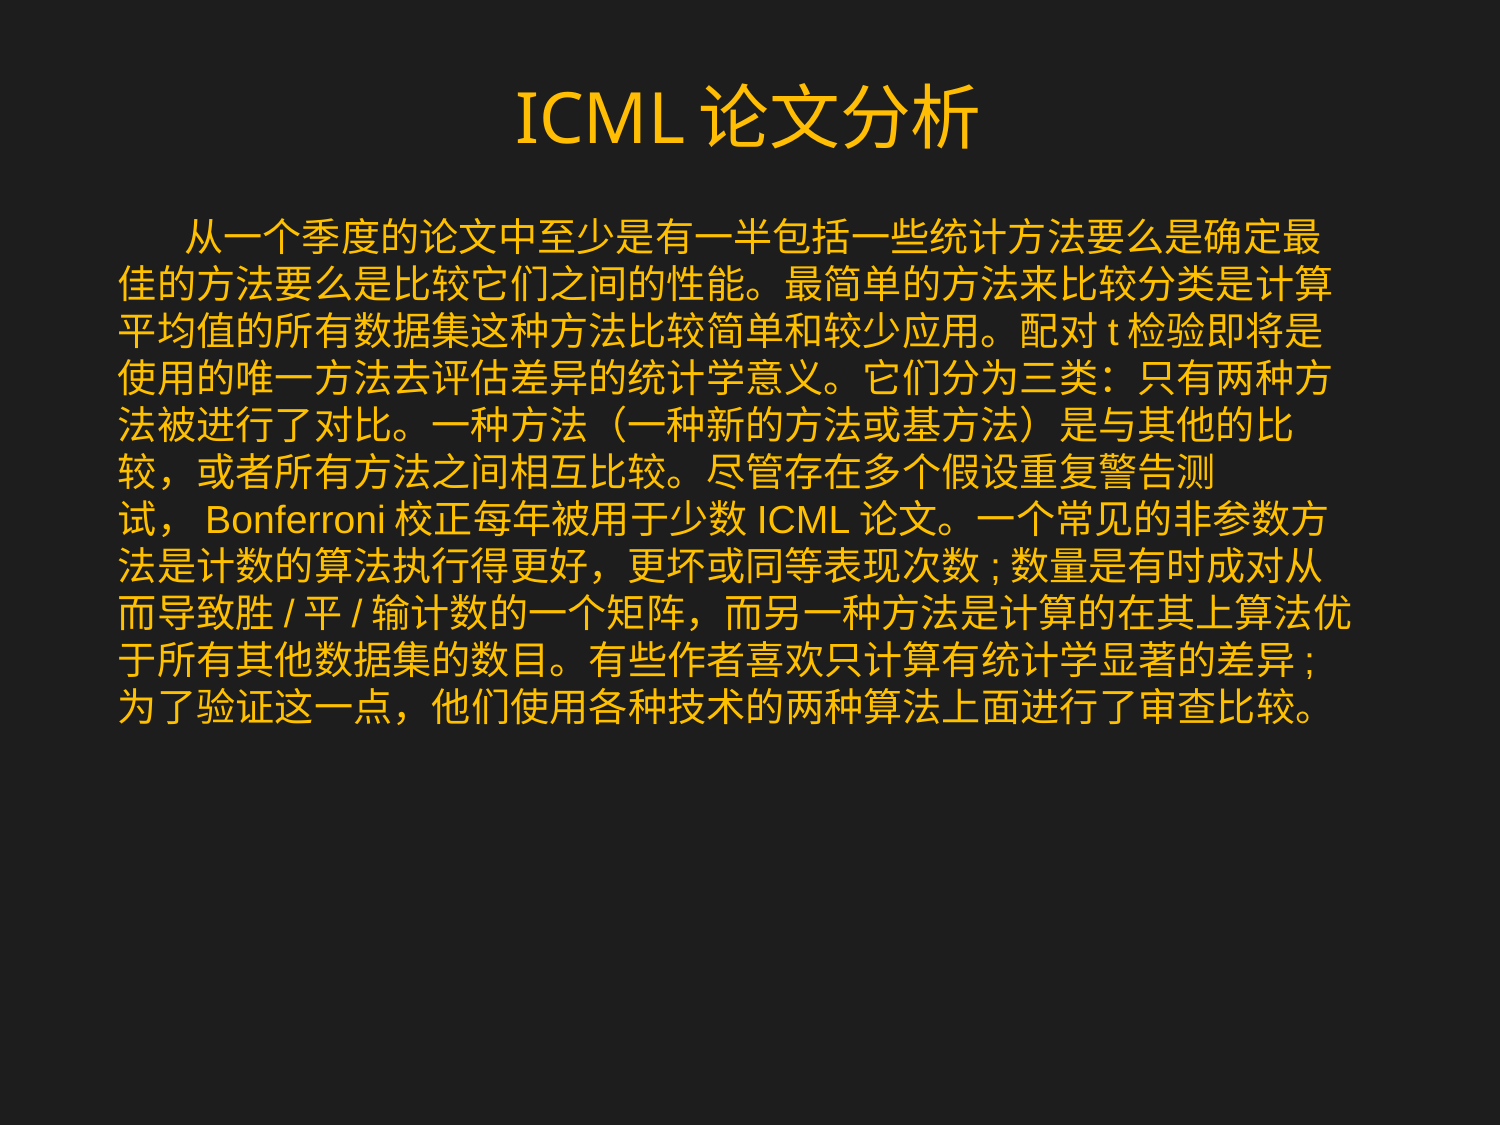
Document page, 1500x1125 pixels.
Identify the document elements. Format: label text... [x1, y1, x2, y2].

title ICML论文分析 [86, 65, 1411, 167]
list [122, 219, 1426, 817]
text_box 从一个季度的论文中至少是有一半包括一些统计方法要么是确定最佳的方法要么是比较它们之间的性能。最简单的方法来比较分类是计算平均值的所有数据集这种方法比较简单和较少应用。配对t检验即将是使用的唯一方法去评估差异的统计学意义。它们分为三类：只有两种方法被进行了对比。一种方法（一种新的方法或基方法）是与其他的比较，或者所有方法之间相互比较。尽管存在多个假设重复警告测试，Bonferroni校正每年被用于少数ICML论文。一个常见的非参数方法是计数的算法执行得更好，更坏或同等表现次数;数量是有时成对从而导致胜/平/输计数的一个矩阵，而另一种方法是计算的在其上算法优于所有其他数据集的数目。有些作者喜欢只计算有统计学显著的差异; 为了验证这一点，他们使用各种技术的两种算法上面进行了审查比较。 [110, 205, 1368, 782]
